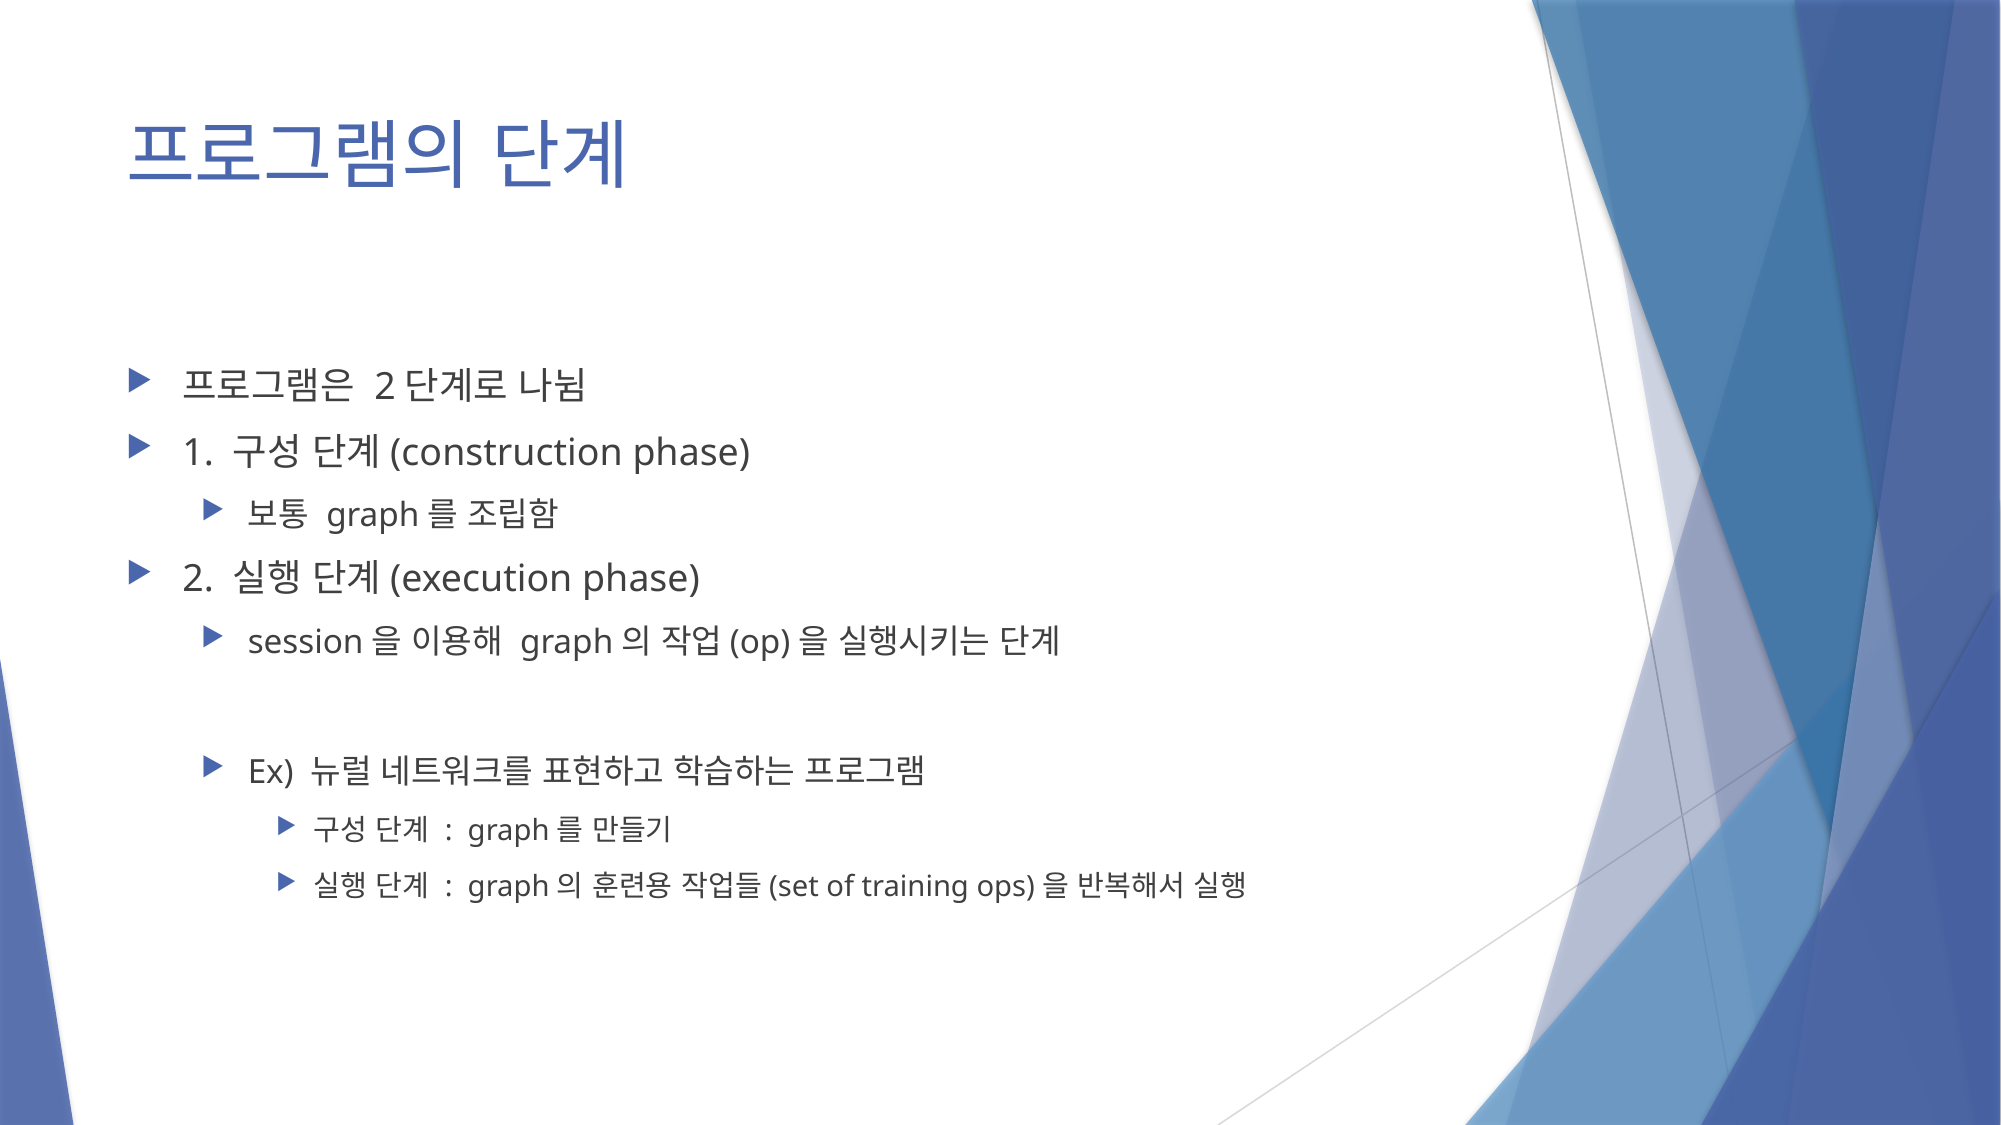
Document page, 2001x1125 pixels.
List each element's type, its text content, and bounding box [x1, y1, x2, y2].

title 프로그램의 단계 [111, 99, 1522, 317]
list 프로그램은 2단계로 나뉨 1. 구성 단계(construction phase) 보통 graph를 조립함 2. 실행 단계(execution phase) session을 이용해 graph의 작업(op)을 실행시키는 단계 Ex) 뉴럴 네트워크를 표현하고 학습하는 프로그램 구성 단계 : graph를 만들기 실행 단계 : graph의 훈련용 작업들(set of training ops)을 반복해서 실행 [111, 354, 1522, 992]
